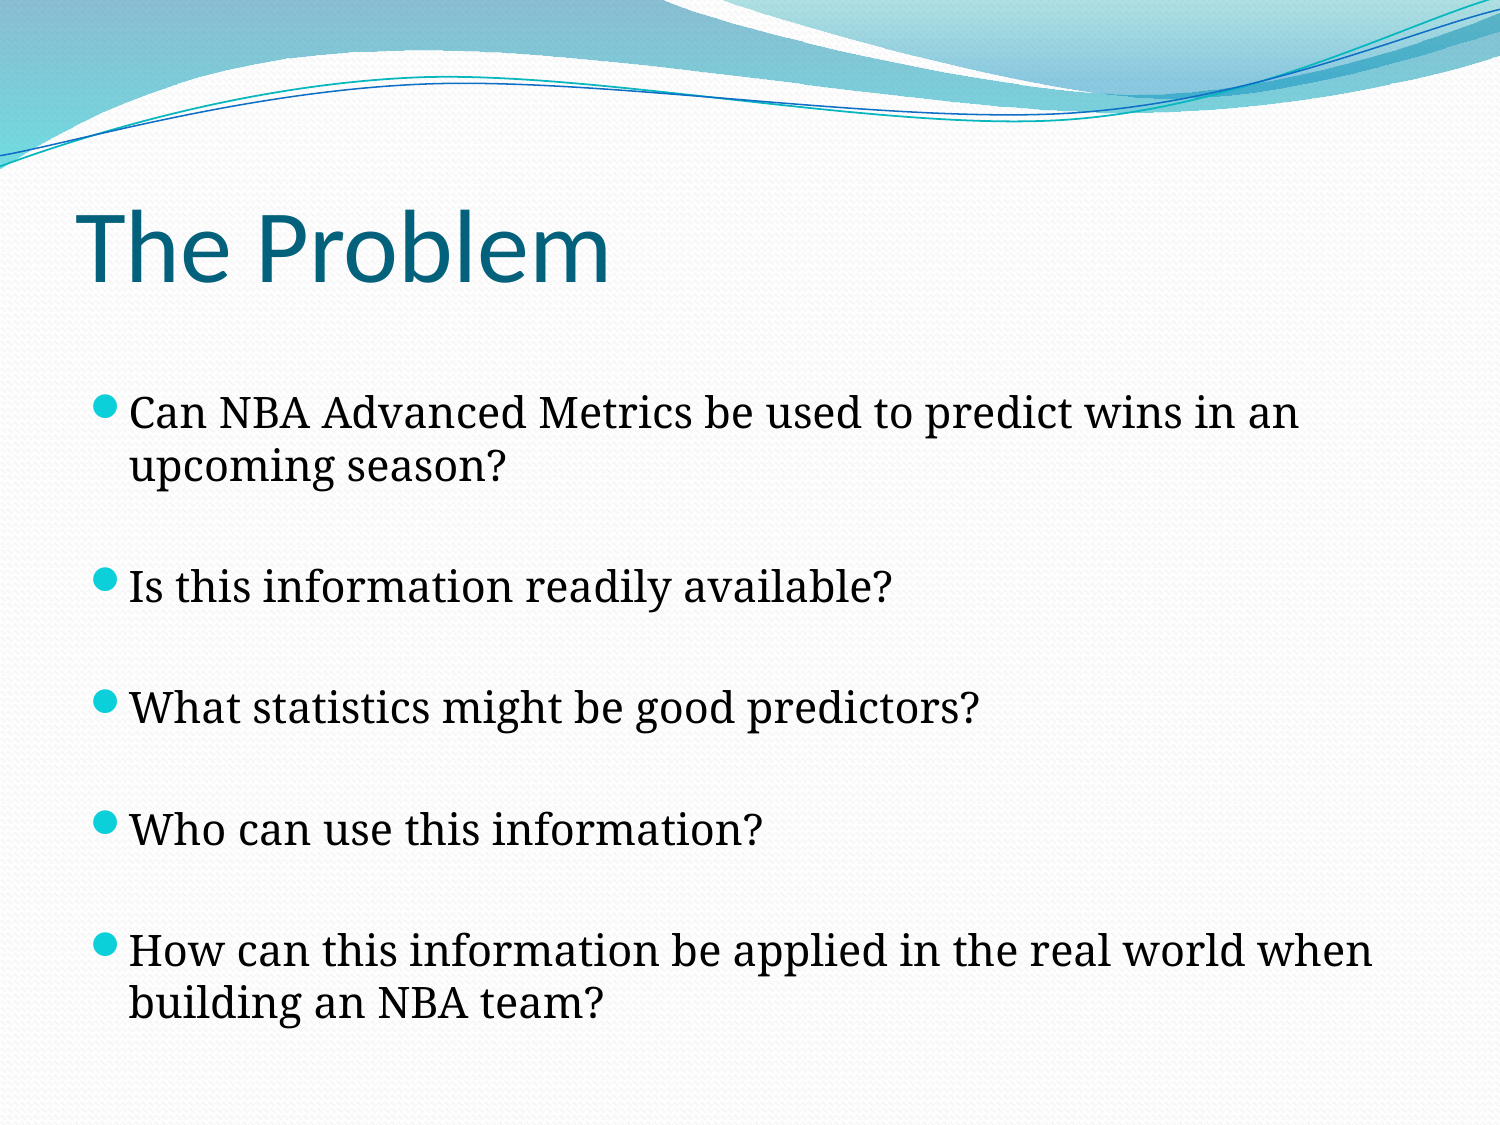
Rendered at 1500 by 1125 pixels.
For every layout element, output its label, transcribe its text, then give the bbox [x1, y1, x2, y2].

list Can NBA Advanced Metrics be used to predict wins in an upcoming season? Is this information readily available? What statistics might be good predictors? Who can use this information? How can this information be applied in the real world when building an NBA team? [75, 317, 1425, 1038]
title The Problem [75, 115, 1425, 303]
